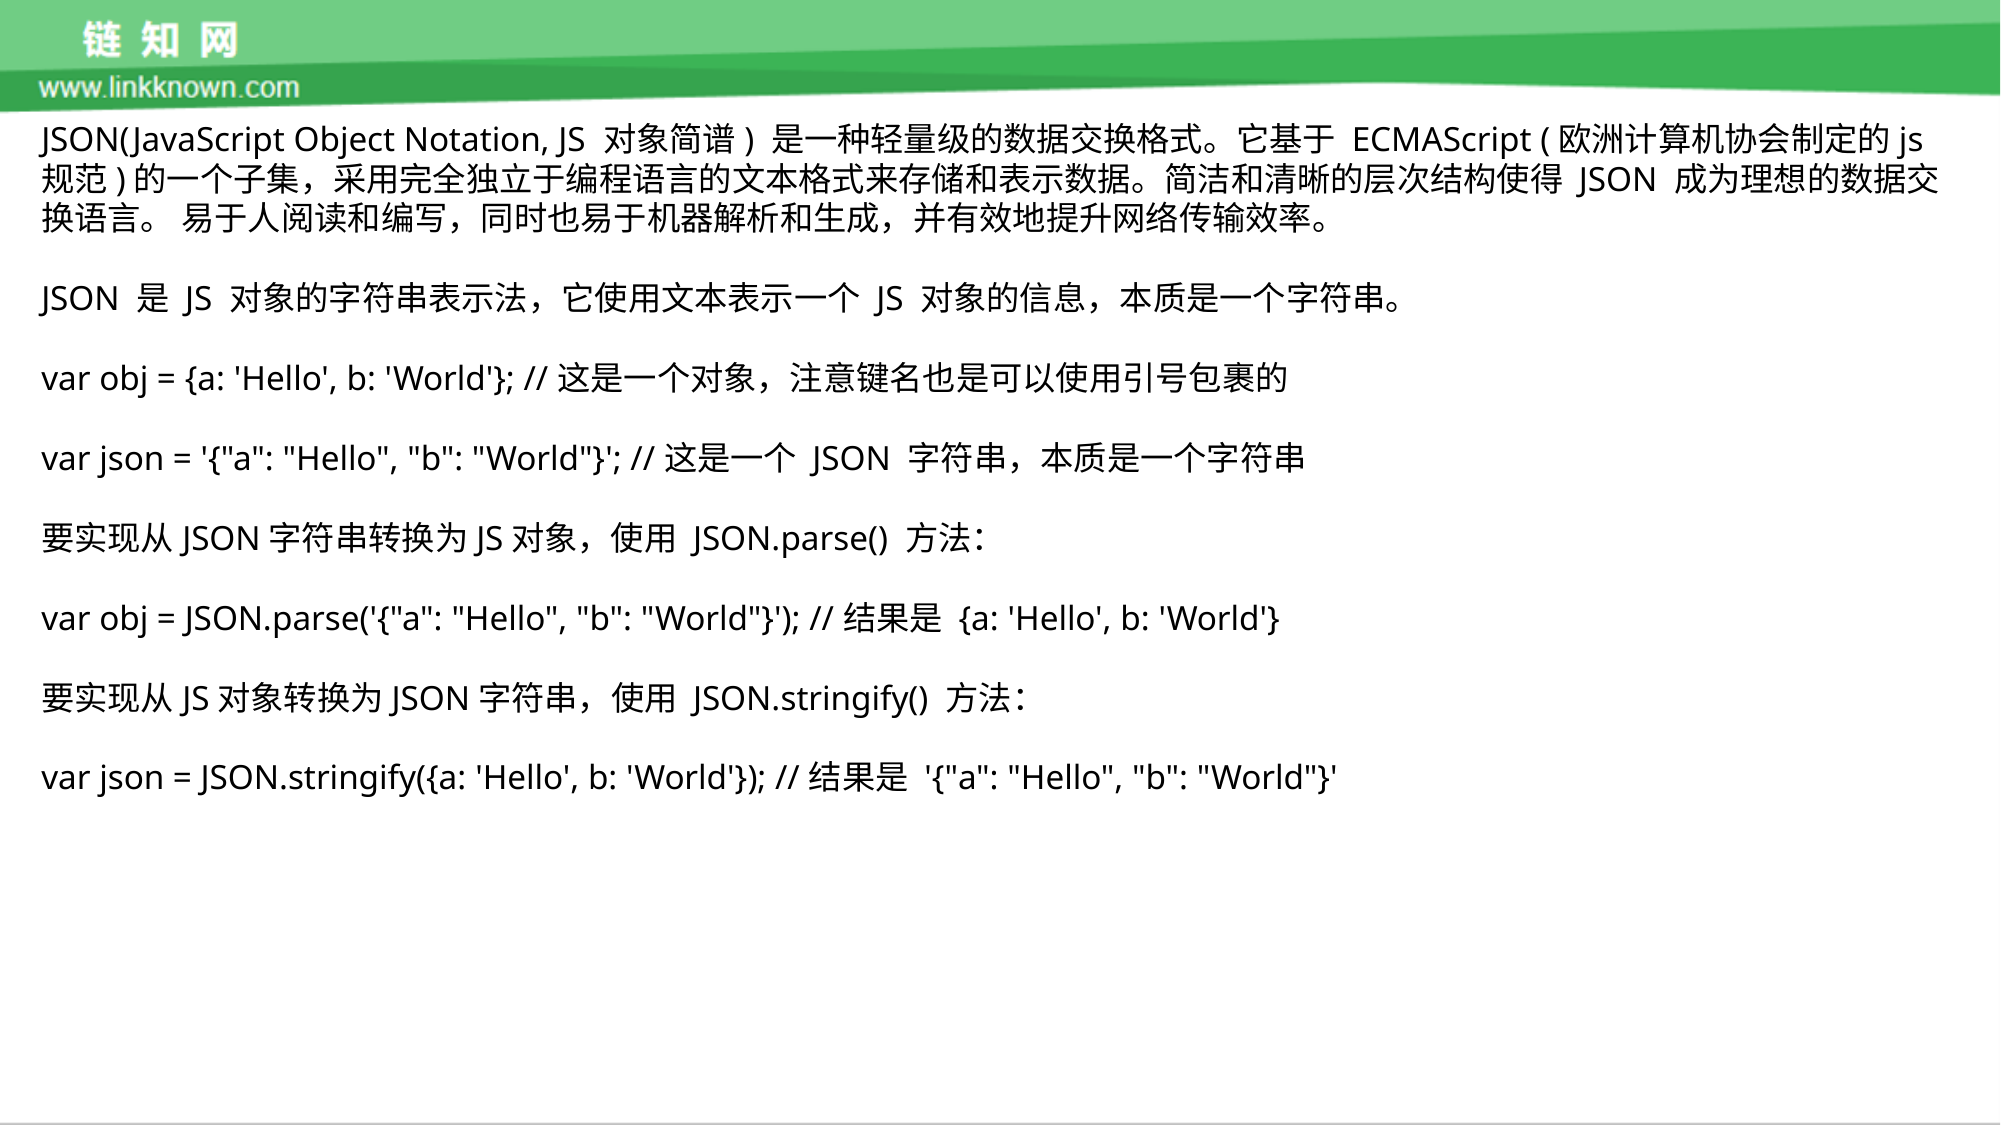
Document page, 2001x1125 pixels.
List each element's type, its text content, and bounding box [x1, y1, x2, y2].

picture [0, 0, 2001, 1125]
text_box JSON(JavaScript Object Notation, JS 对象简谱) 是一种轻量级的数据交换格式。它基于 ECMAScript (欧洲计算机协会制定的js规范)的一个子集，采用完全独立于编程语言的文本格式来存储和表示数据。简洁和清晰的层次结构使得 JSON 成为理想的数据交换语言。 易于人阅读和编写，同时也易于机器解析和生成，并有效地提升网络传输效率。 JSON 是 JS 对象的字符串表示法，它使用文本表示一个 JS 对象的信息，本质是一个字符串。 var obj = {a: 'Hello', b: 'World'}; //这是一个对象，注意键名也是可以使用引号包裹的 var json = '{"a": "Hello", "b": "World"}'; //这是一个 JSON 字符串，本质是一个字符串 要实现从JSON字符串转换为JS对象，使用 JSON.parse() 方法： var obj = JSON.parse('{"a": "Hello", "b": "World"}'); //结果是 {a: 'Hello', b: 'World'} 要实现从JS对象转换为JSON字符串，使用 JSON.stringify() 方法： var json = JSON.stringify({a: 'Hello', b: 'World'}); //结果是 '{"a": "Hello", "b": "World"}' [26, 110, 1974, 804]
